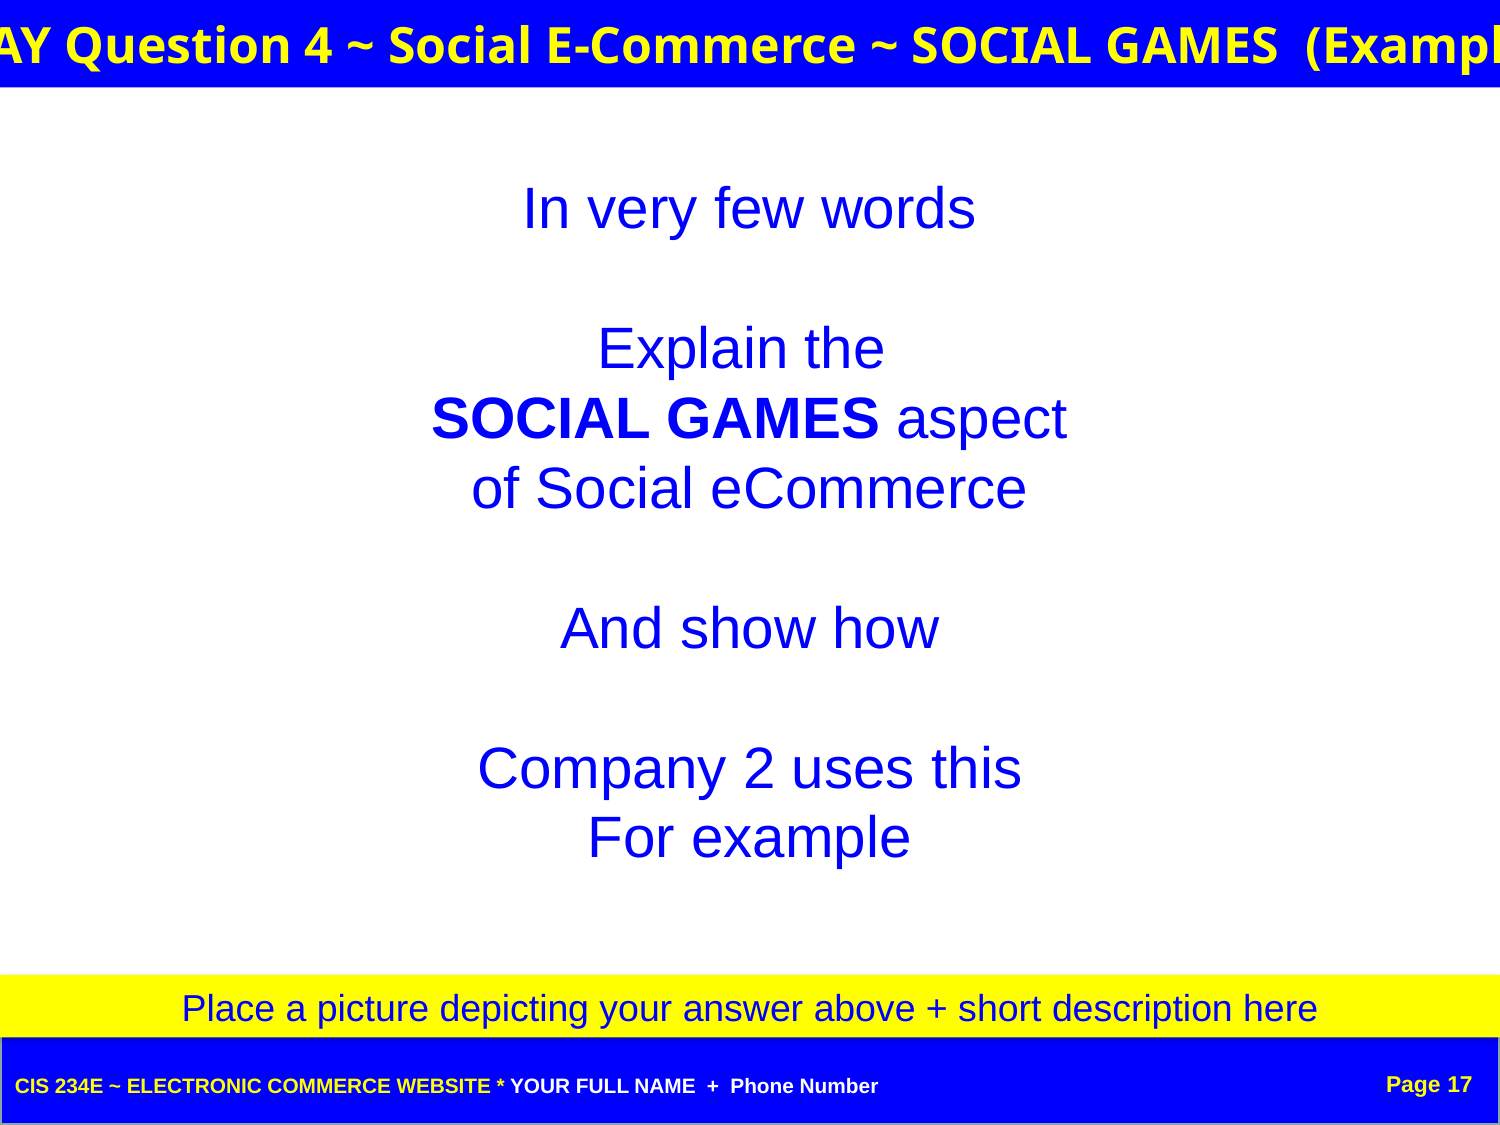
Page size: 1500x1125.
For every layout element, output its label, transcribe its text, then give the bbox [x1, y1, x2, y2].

text_box In very few words Explain the SOCIAL GAMES aspect of Social eCommerce And show how Company 2 uses this For example [374, 162, 1125, 877]
text_box CIS 234E ~ ELECTRONIC COMMERCE WEBSITE * YOUR FULL NAME + Phone Number [0, 1064, 1363, 1125]
text_box ESSAY Question 4 ~ Social E-Commerce ~ SOCIAL GAMES (Example 2) [0, 0, 1500, 88]
text_box Page 17 [987, 1062, 1488, 1100]
text_box Place a picture depicting your answer above + short description here [0, 974, 1500, 1038]
